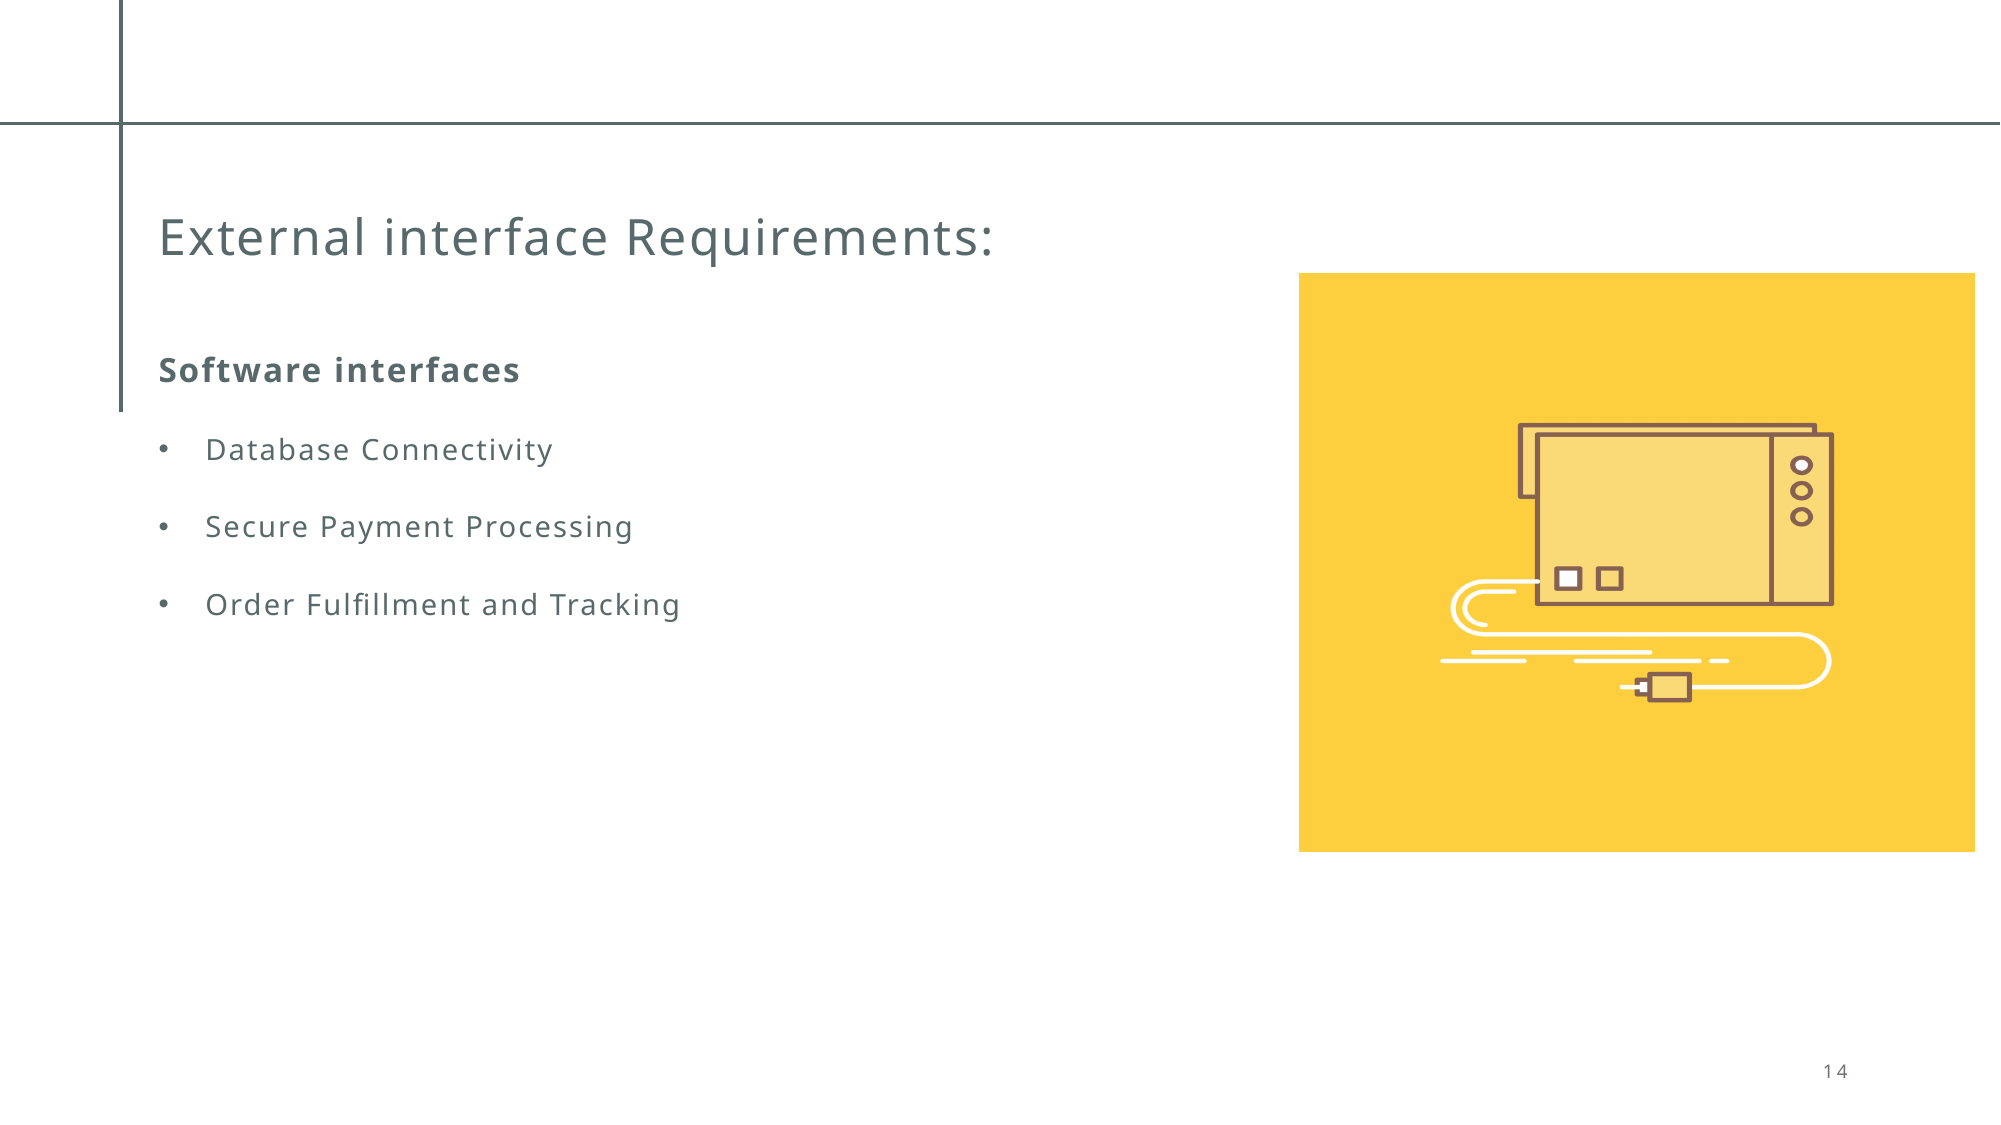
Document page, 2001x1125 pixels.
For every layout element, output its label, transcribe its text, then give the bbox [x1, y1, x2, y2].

picture [1299, 273, 1975, 852]
title External interface Requirements: [143, 124, 1061, 321]
slide_number 14 [1412, 1042, 1863, 1103]
list Software interfaces Database Connectivity Secure Payment Processing Order Fulfillment and Tracking [143, 321, 1099, 852]
